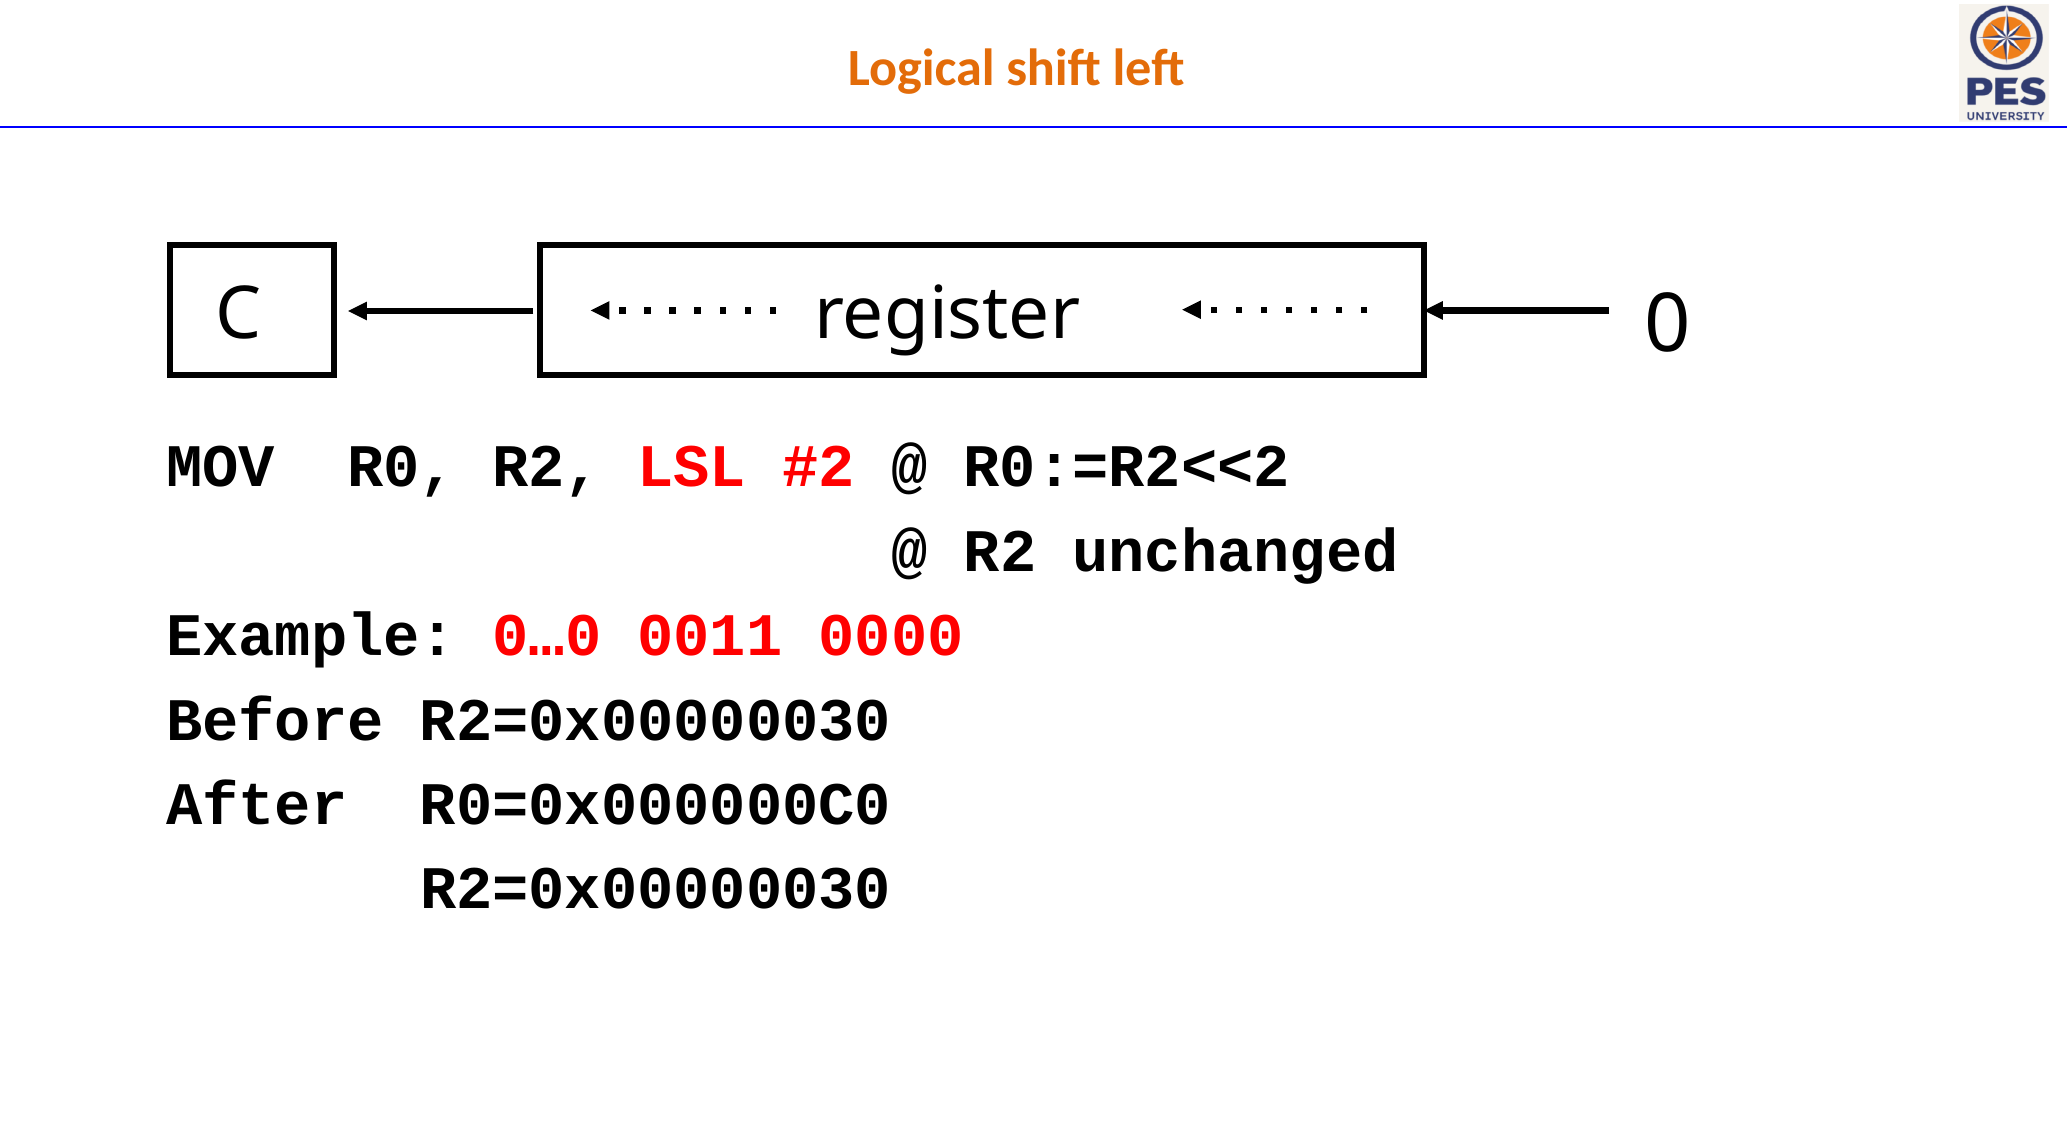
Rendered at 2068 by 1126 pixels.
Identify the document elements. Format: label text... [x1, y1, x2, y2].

text_box register [793, 255, 1164, 364]
list MOV R0, R2, LSL #2 @ R0:=R2<<2 @ R2 unchanged Example: 0…0 0011 0000 Before R2=0x00000030 After R0=0x000000C0 R2=0x00000030 [149, 418, 1980, 1025]
title Logical shift left [86, 24, 1947, 105]
picture [1959, 4, 2050, 122]
text_box 0 [1623, 259, 1732, 378]
text_box [540, 245, 1424, 375]
text_box C [194, 255, 302, 364]
text_box [170, 245, 335, 375]
